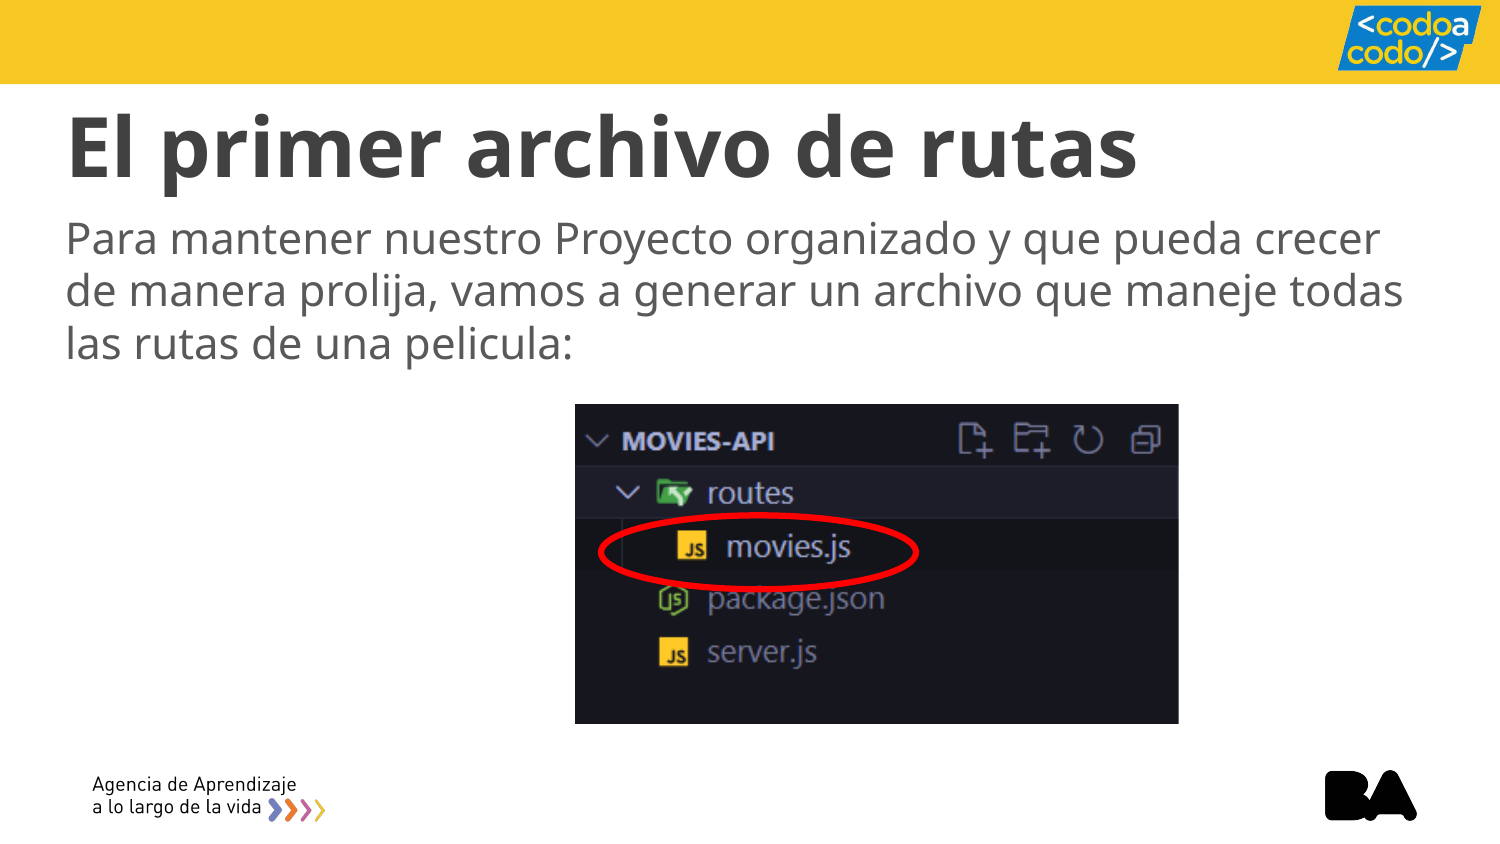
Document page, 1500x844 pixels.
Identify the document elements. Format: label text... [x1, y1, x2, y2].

text_box Para mantener nuestro Proyecto organizado y que pueda crecer de manera prolija, vamos a generar un archivo que maneje todas las rutas de una pelicula: [63, 208, 1416, 390]
picture [1325, 770, 1417, 821]
title El primer archivo de rutas [63, 92, 1205, 208]
picture [70, 756, 344, 835]
picture [574, 404, 1179, 725]
picture [1337, 5, 1482, 71]
